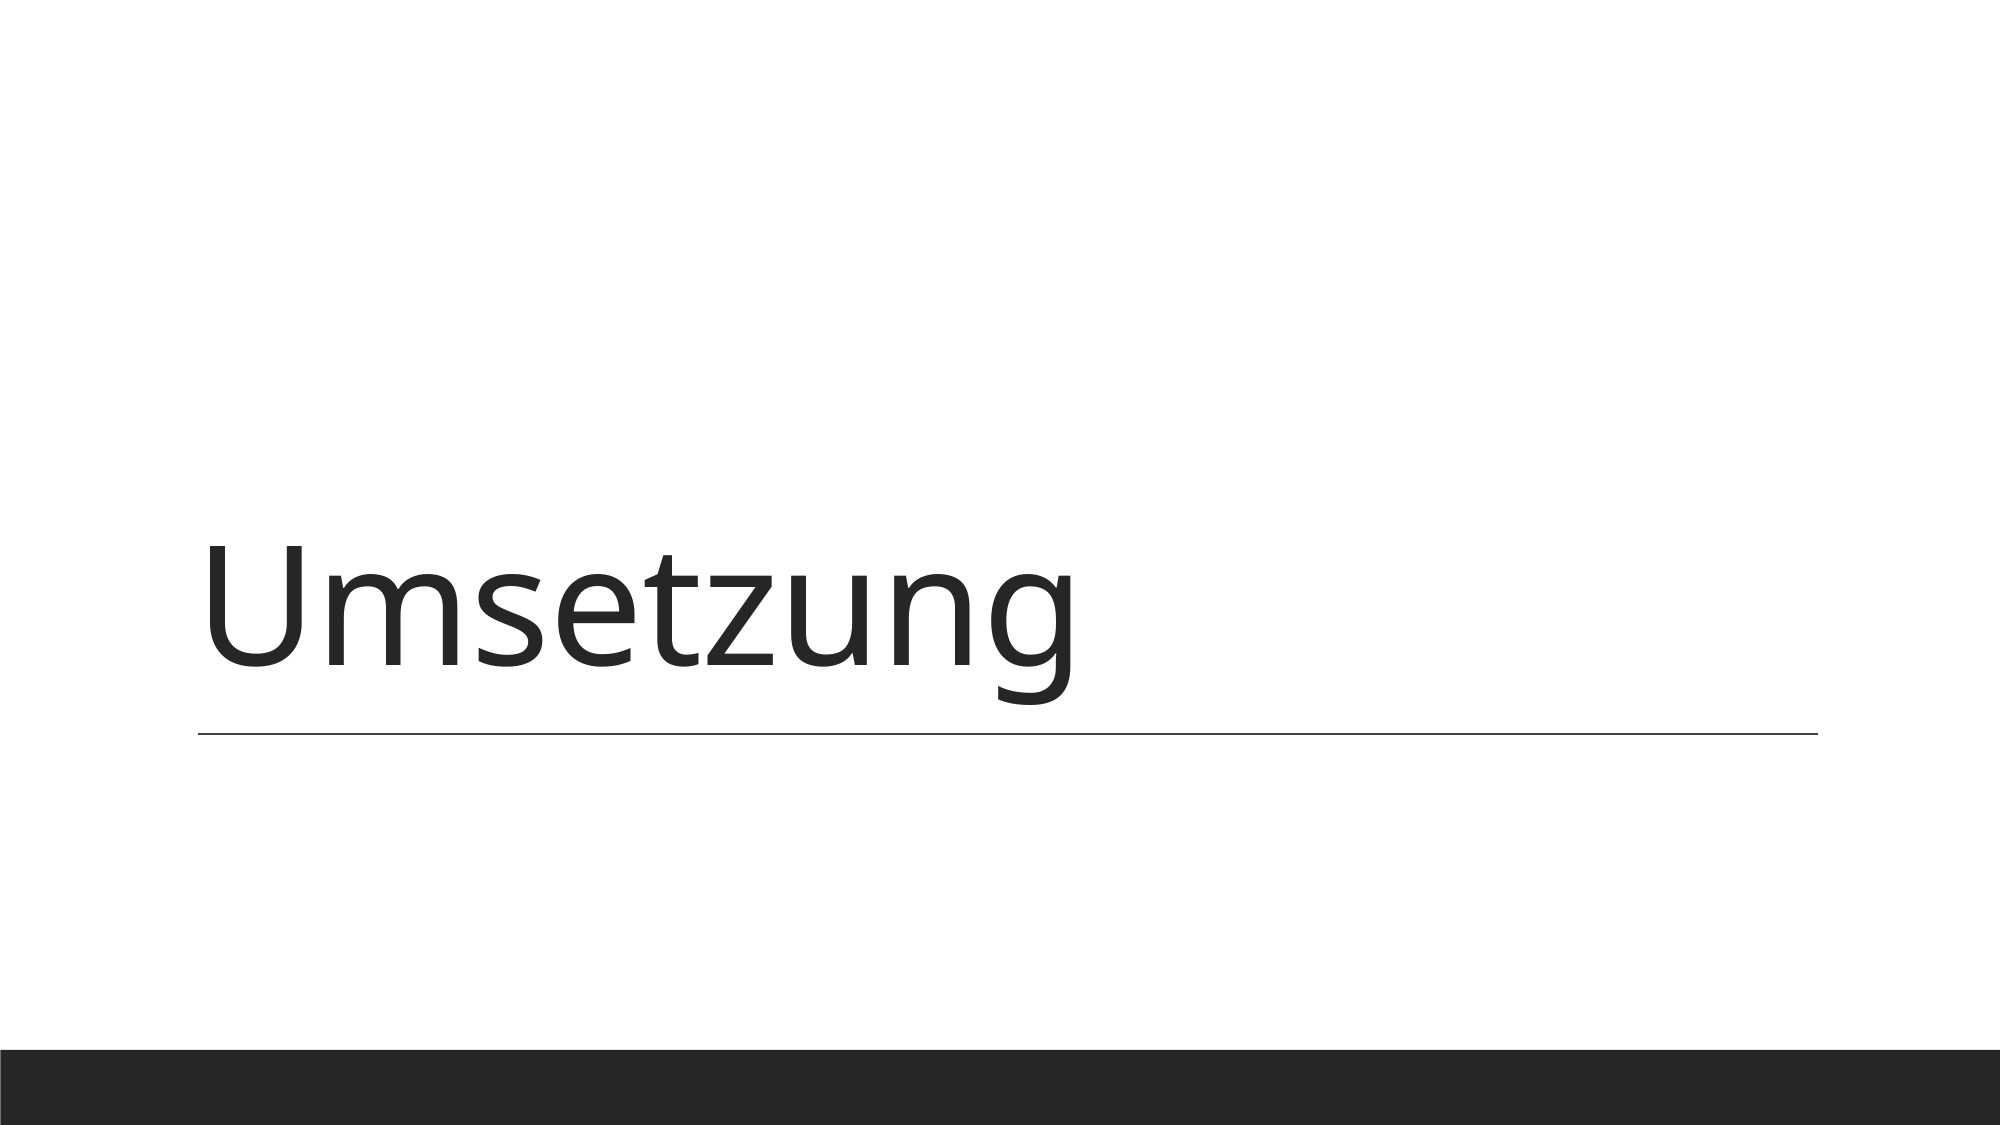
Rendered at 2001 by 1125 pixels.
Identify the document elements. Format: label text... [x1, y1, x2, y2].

title Umsetzung [180, 124, 1830, 710]
